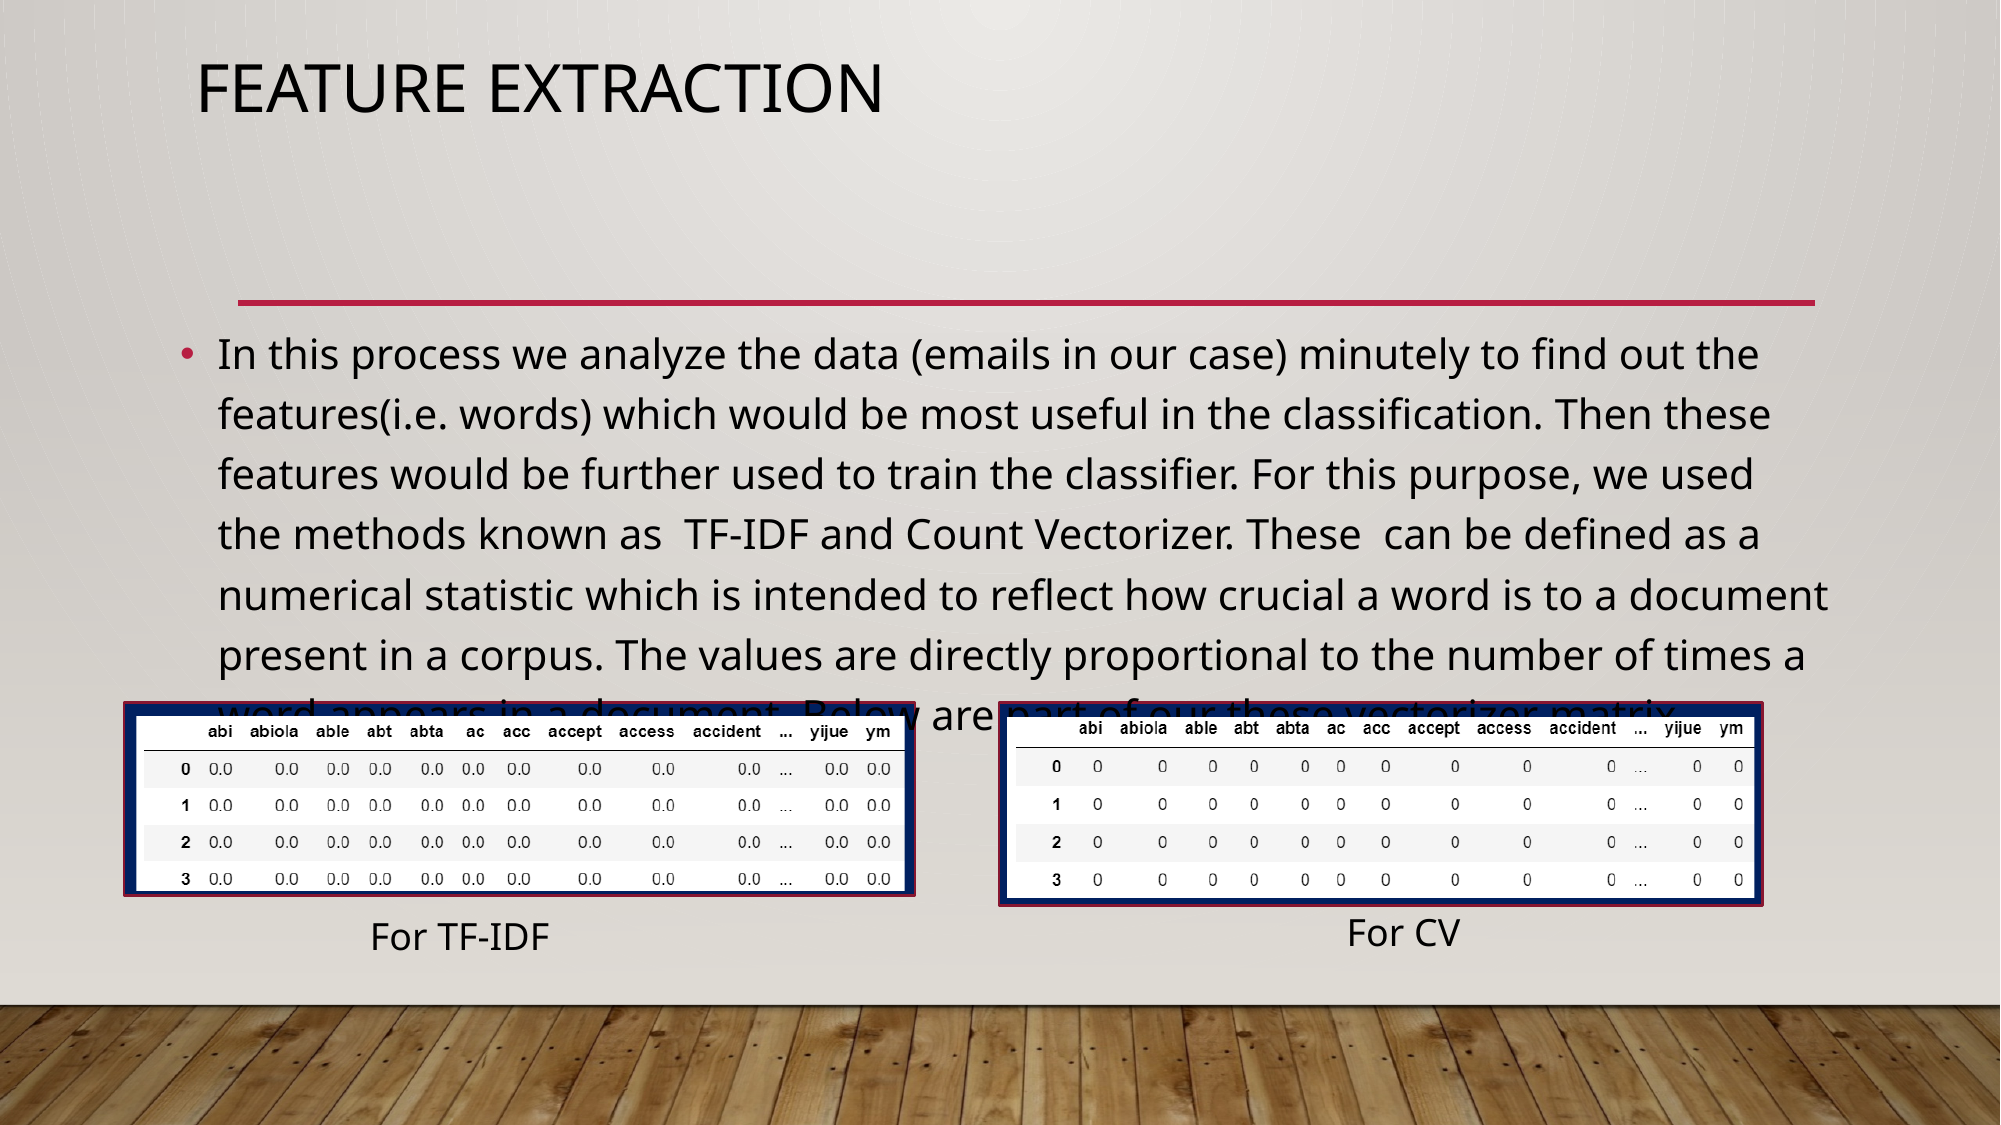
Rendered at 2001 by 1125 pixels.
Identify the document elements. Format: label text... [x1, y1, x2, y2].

picture [1005, 716, 1755, 899]
text_box For TF-IDF [355, 905, 805, 966]
text_box For CV [1331, 901, 1782, 962]
text_box [123, 701, 180, 897]
picture [0, 1005, 2000, 1125]
list In this process we analyze the data (emails in our case) minutely to find out the features(i.e. words) which would be most useful in the classification. Then these features would be further used to train the classifier. For this purpose, we used the methods known as TF-IDF and Count Vectorizer. These can be defined as a numerical statistic which is intended to reflect how crucial a word is to a document present in a corpus. The values are directly proportional to the number of times a word appears in a document. Below are part of our these vectorizer matrix, [180, 310, 1830, 963]
picture [135, 716, 905, 892]
title Feature Extraction [180, 47, 1830, 227]
